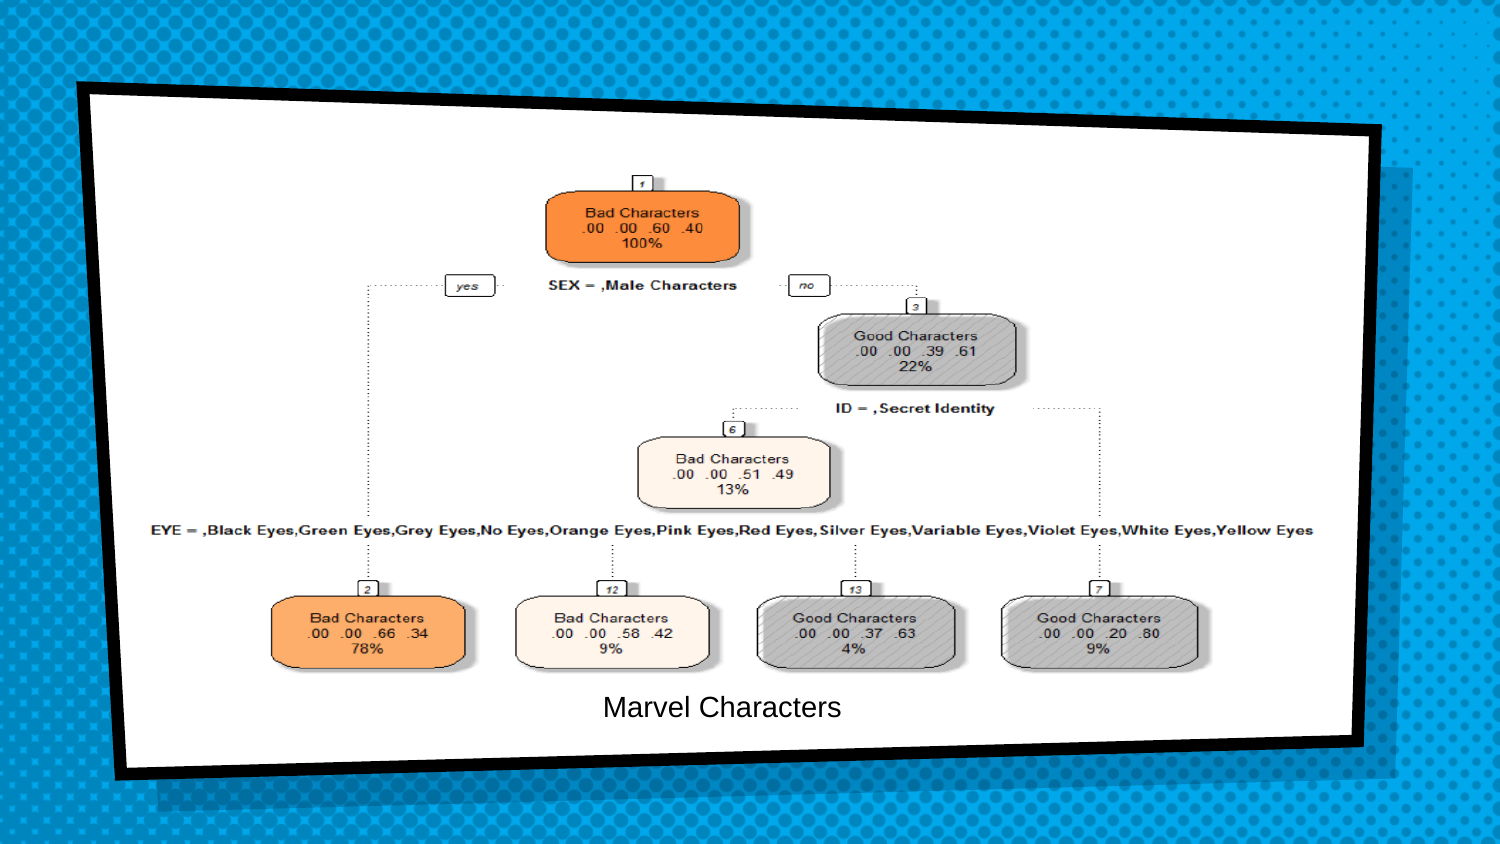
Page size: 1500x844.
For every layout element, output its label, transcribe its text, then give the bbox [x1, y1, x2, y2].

picture [125, 149, 1341, 682]
text_box Marvel Characters [588, 688, 948, 731]
